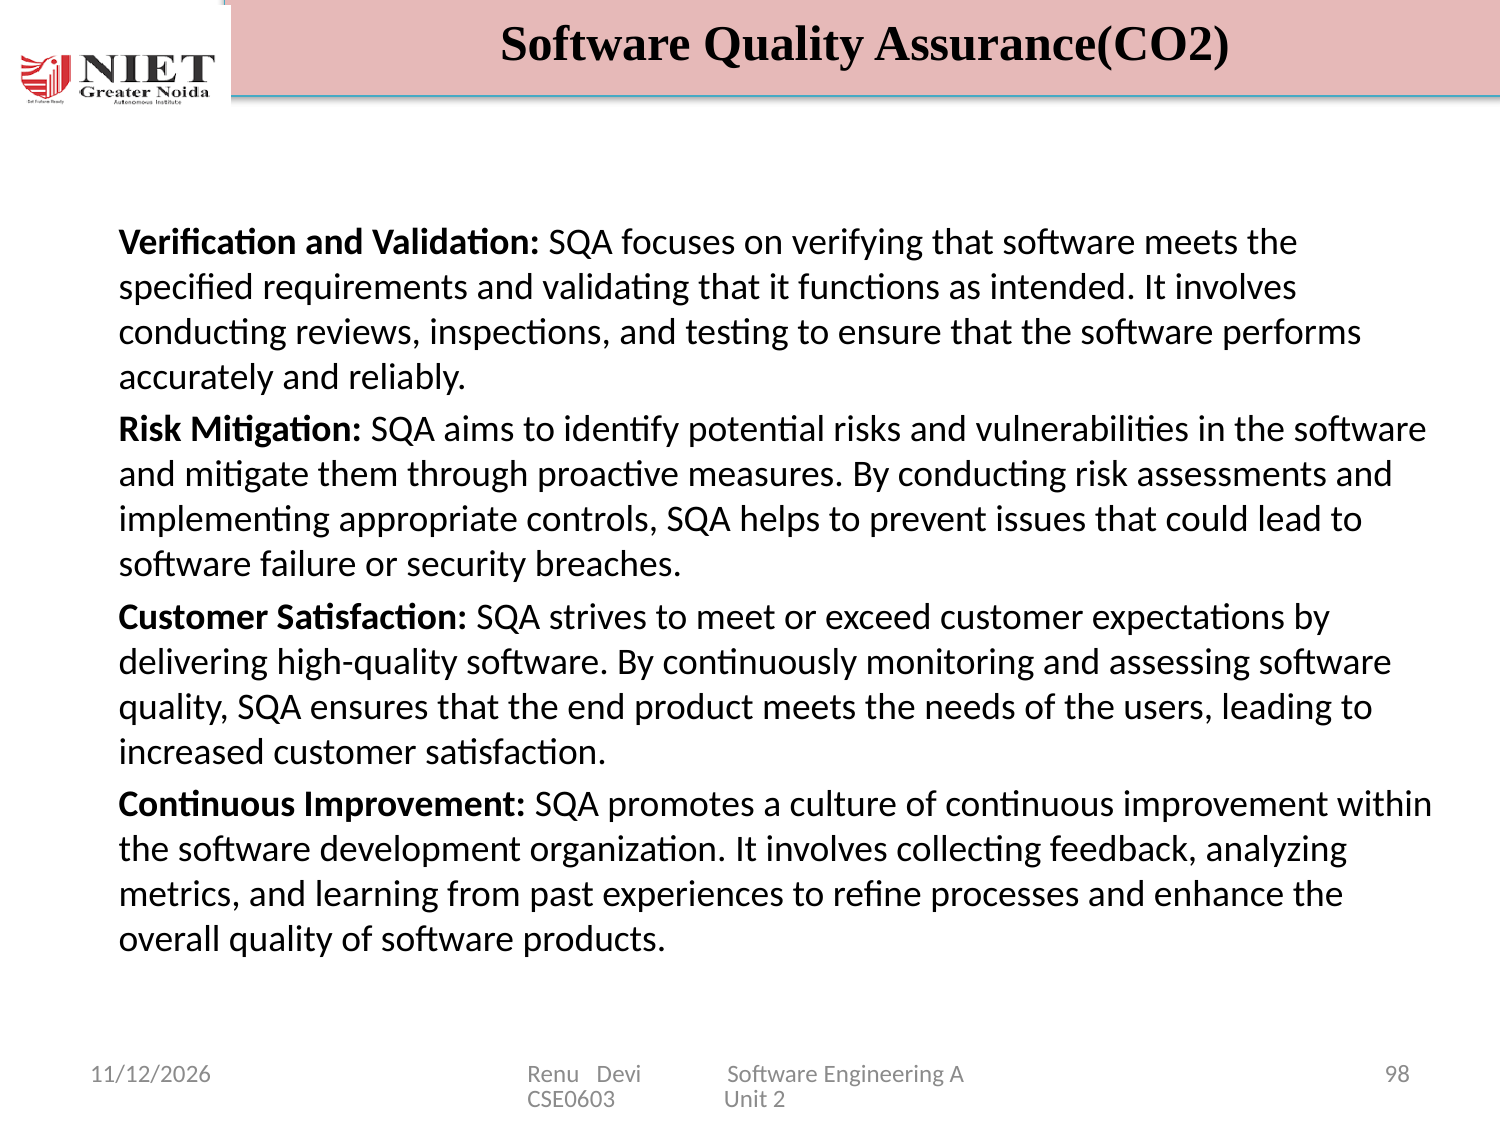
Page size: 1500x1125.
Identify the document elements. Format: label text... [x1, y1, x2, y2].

text_box Software Quality Assurance(CO2) [224, 0, 1500, 97]
list Verification and Validation: SQA focuses on verifying that software meets the specified requirements and validating that it functions as intended. It involves conducting reviews, inspections, and testing to ensure that the software performs accurately and reliably. Risk Mitigation: SQA aims to identify potential risks and vulnerabilities in the software and mitigate them through proactive measures. By conducting risk assessments and implementing appropriate controls, SQA helps to prevent issues that could lead to software failure or security breaches. Customer Satisfaction: SQA strives to meet or exceed customer expectations by delivering high-quality software. By continuously monitoring and assessing software quality, SQA ensures that the end product meets the needs of the users, leading to increased customer satisfaction. Continuous Improvement: SQA promotes a culture of continuous improvement within the software development organization. It involves collecting feedback, analyzing metrics, and learning from past experiences to refine processes and enhance the overall quality of software products. [103, 209, 1454, 1077]
slide_number 98 [1074, 1042, 1425, 1103]
footer Renu Devi Software Engineering ACSE0603 Unit 2 [512, 1042, 988, 1103]
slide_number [75, 1042, 425, 1103]
picture [6, 5, 231, 153]
